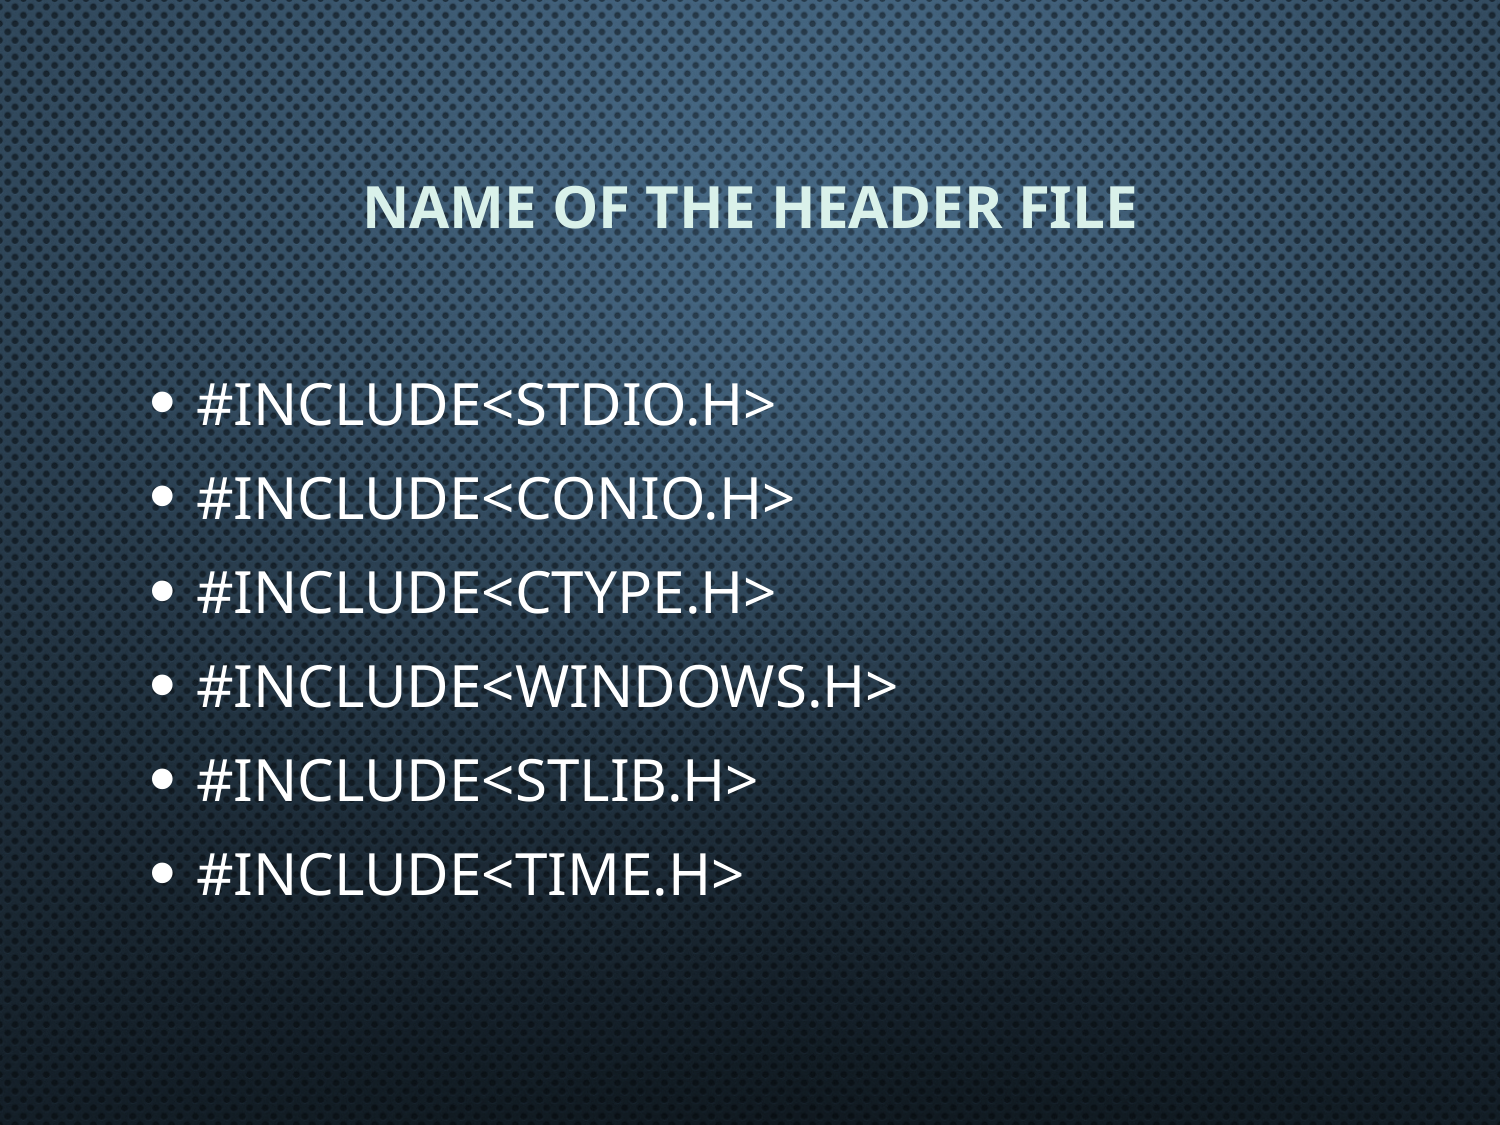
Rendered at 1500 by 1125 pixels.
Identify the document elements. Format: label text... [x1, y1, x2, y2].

list #include<stdio.h> #include<conio.h> #include<ctype.h> #include<windows.h> #include<stlib.h> #include<time.h> [134, 338, 1367, 1001]
title Name of the Header File [134, 97, 1367, 314]
